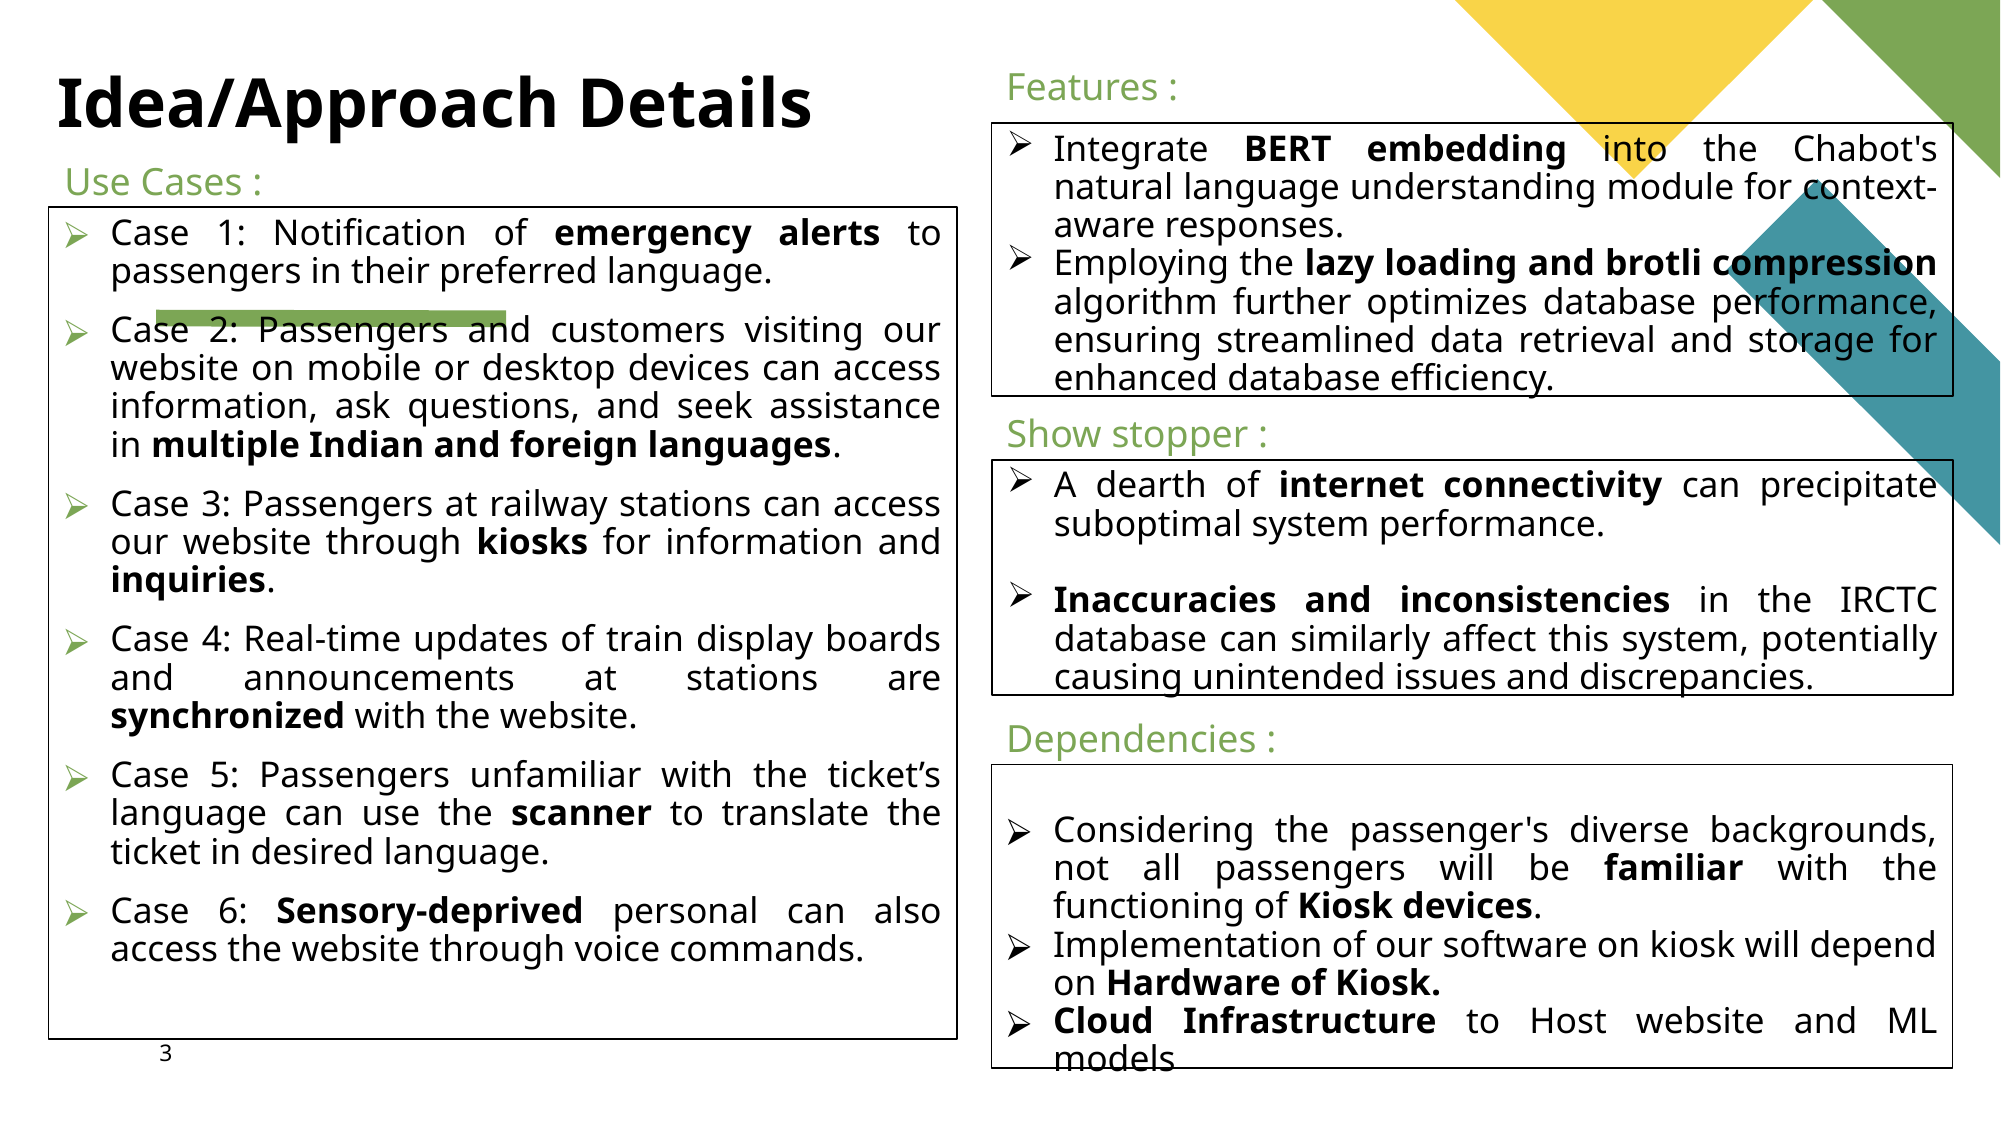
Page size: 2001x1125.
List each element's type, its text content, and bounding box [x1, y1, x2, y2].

list Case 1: Notification of emergency alerts to passengers in their preferred language. Case 2: Passengers and customers visiting our website on mobile or desktop devices can access information, ask questions, and seek assistance in multiple Indian and foreign languages. Case 3: Passengers at railway stations can access our website through kiosks for information and inquiries. Case 4: Real-time updates of train display boards and announcements at stations are synchronized with the website. Case 5: Passengers unfamiliar with the ticket’s language can use the scanner to translate the ticket in desired language. Case 6: Sensory-deprived personal can also access the website through voice commands. [48, 206, 957, 1039]
text_box Dependencies : [991, 712, 1835, 764]
text_box Considering the passenger's diverse backgrounds, not all passengers will be familiar with the functioning of Kiosk devices. Implementation of our software on kiosk will depend on Hardware of Kiosk. Cloud Infrastructure to Host website and ML models [991, 764, 1953, 1068]
title Idea/Approach Details [57, 31, 937, 142]
text_box Show stopper : [991, 407, 1836, 460]
slide_number 3 [159, 1038, 246, 1080]
text_box A dearth of internet connectivity can precipitate suboptimal system performance. Inaccuracies and inconsistencies in the IRCTC database can similarly affect this system, potentially causing unintended issues and discrepancies. [992, 459, 1954, 695]
list Use Cases : [49, 155, 844, 206]
text_box Integrate BERT embedding into the Chabot's natural language understanding module for context-aware responses. Employing the lazy loading and brotli compression algorithm further optimizes database performance, ensuring streamlined data retrieval and storage for enhanced database efficiency. [991, 123, 1954, 397]
text_box Features : [991, 60, 1835, 113]
